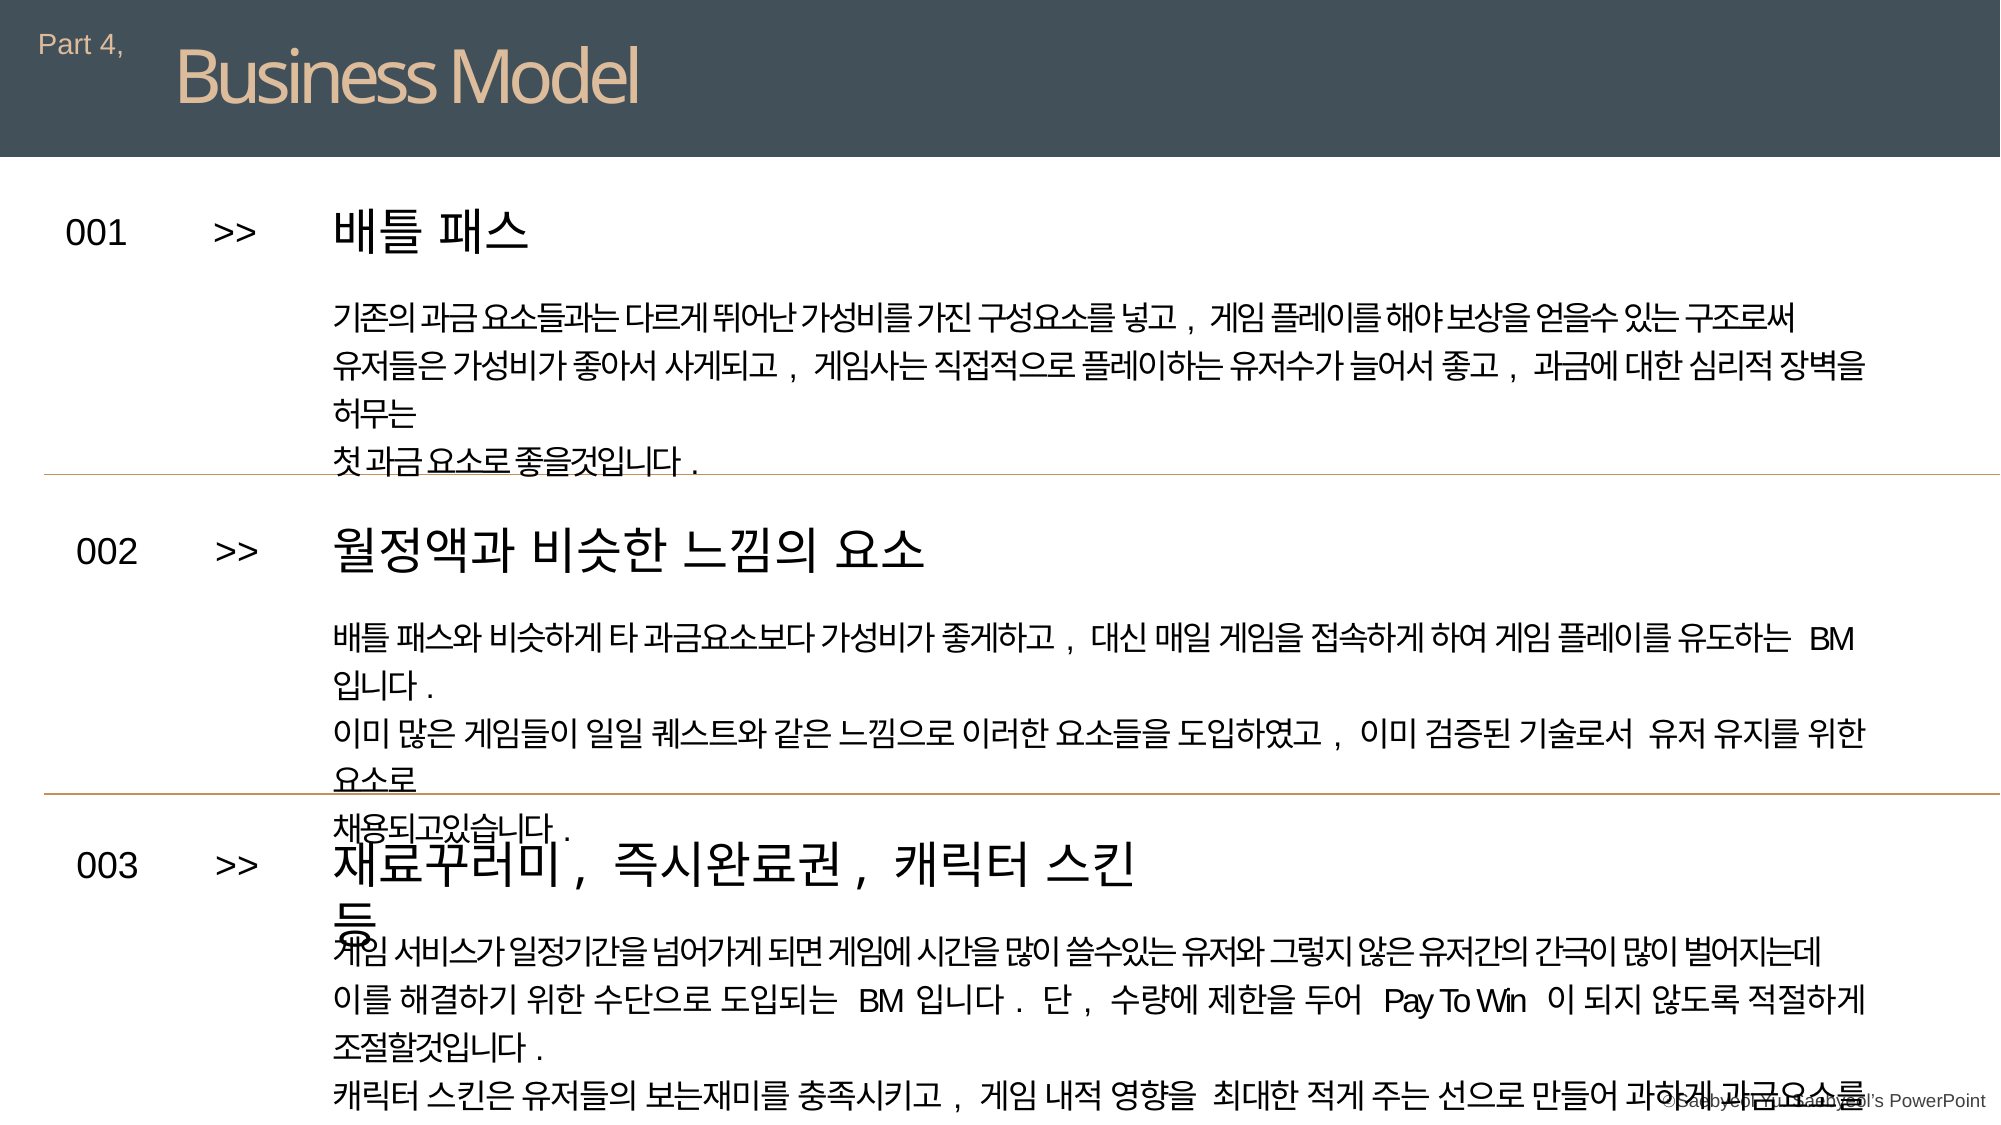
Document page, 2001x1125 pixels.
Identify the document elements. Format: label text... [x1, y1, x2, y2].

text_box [50, 826, 1879, 1124]
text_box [50, 192, 1879, 441]
text_box Part 4, [23, 18, 140, 68]
text_box [0, 0, 2000, 158]
text_box Business Model [158, 20, 834, 126]
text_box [50, 512, 1879, 760]
